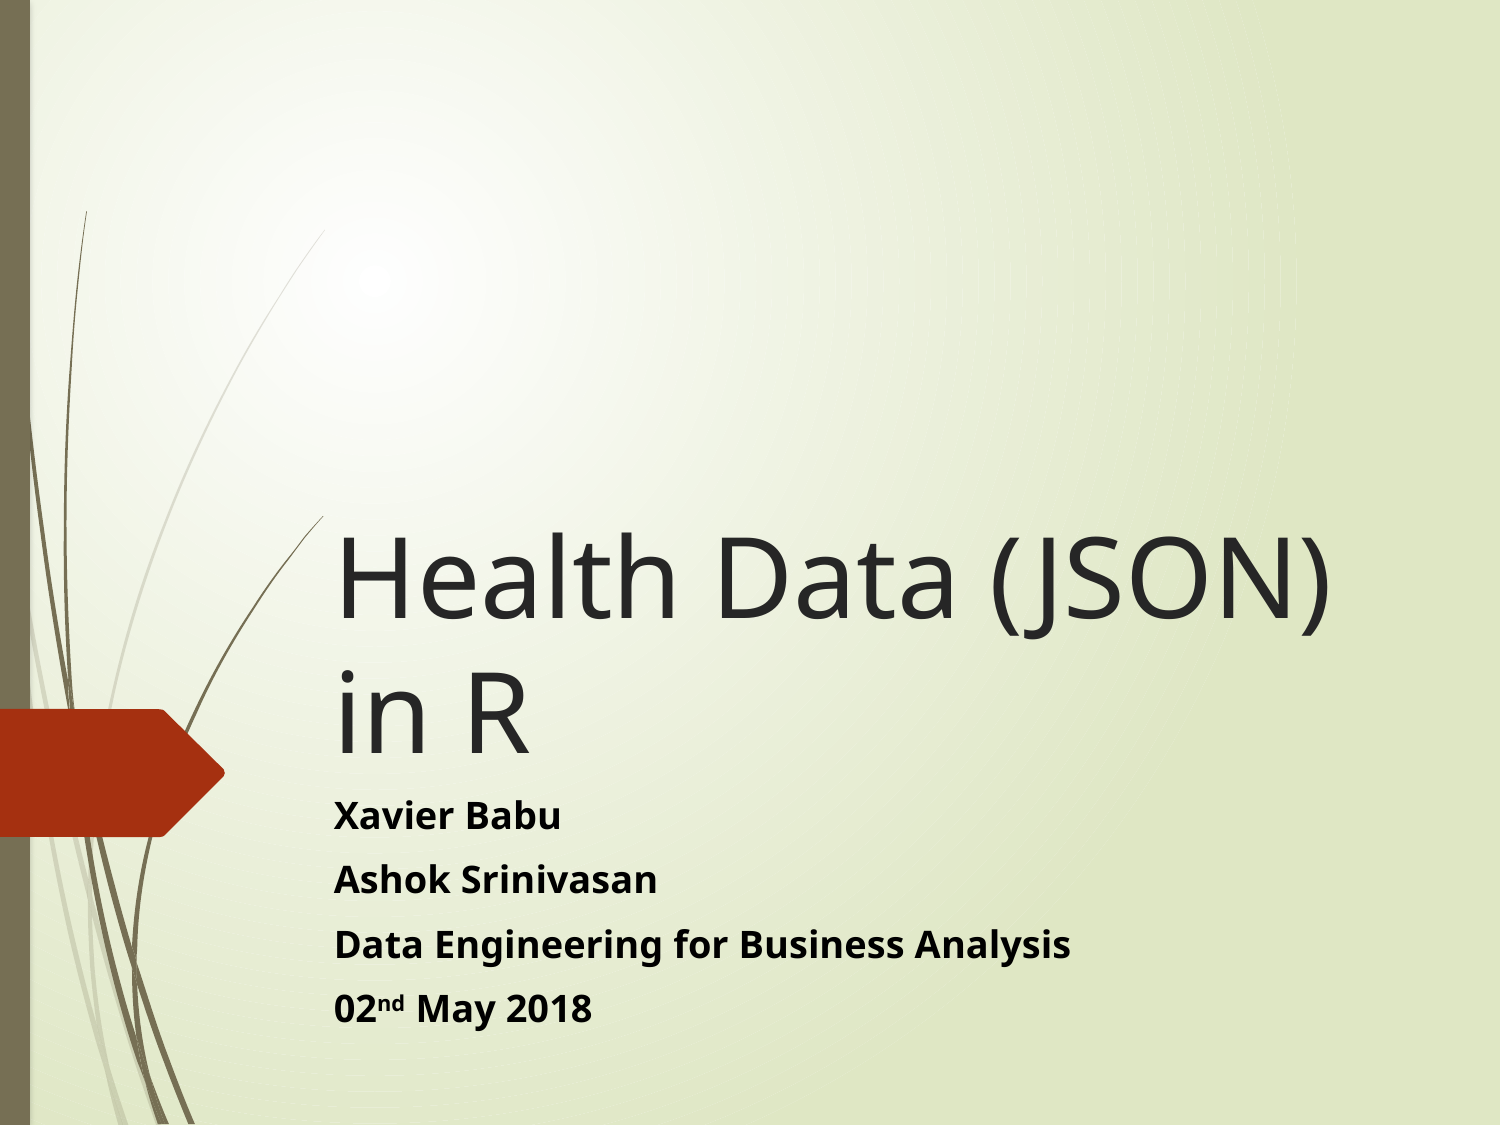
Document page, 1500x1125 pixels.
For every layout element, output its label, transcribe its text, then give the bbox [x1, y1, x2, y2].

title Health Data (JSON) in R [318, 412, 1402, 783]
subtitle Xavier Babu Ashok Srinivasan Data Engineering for Business Analysis 02nd May 2018 [318, 783, 1402, 1040]
